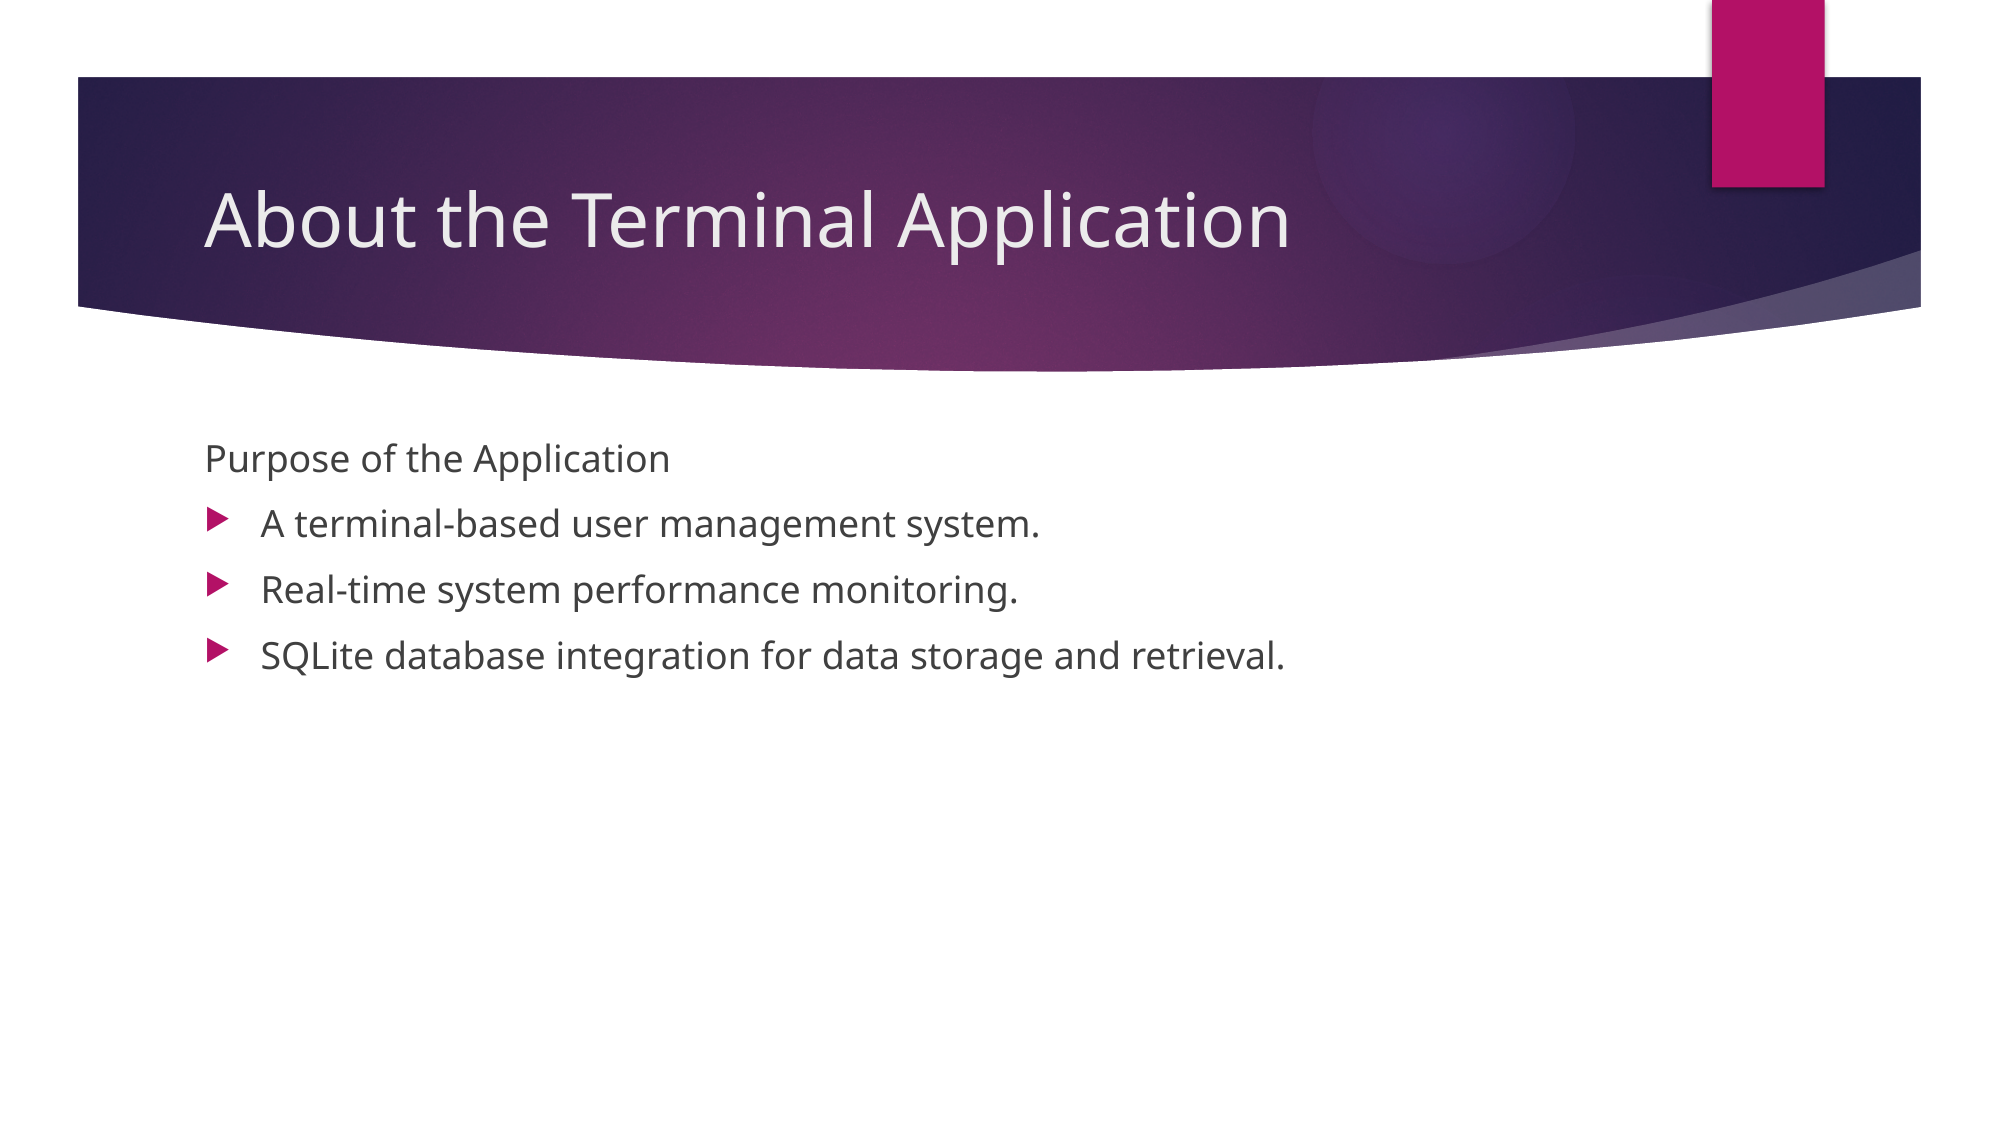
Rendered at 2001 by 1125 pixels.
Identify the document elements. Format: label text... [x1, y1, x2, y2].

list Purpose of the Application A terminal-based user management system. Real-time system performance monitoring. SQLite database integration for data storage and retrieval. [189, 427, 1638, 988]
title About the Terminal Application [189, 159, 1627, 276]
